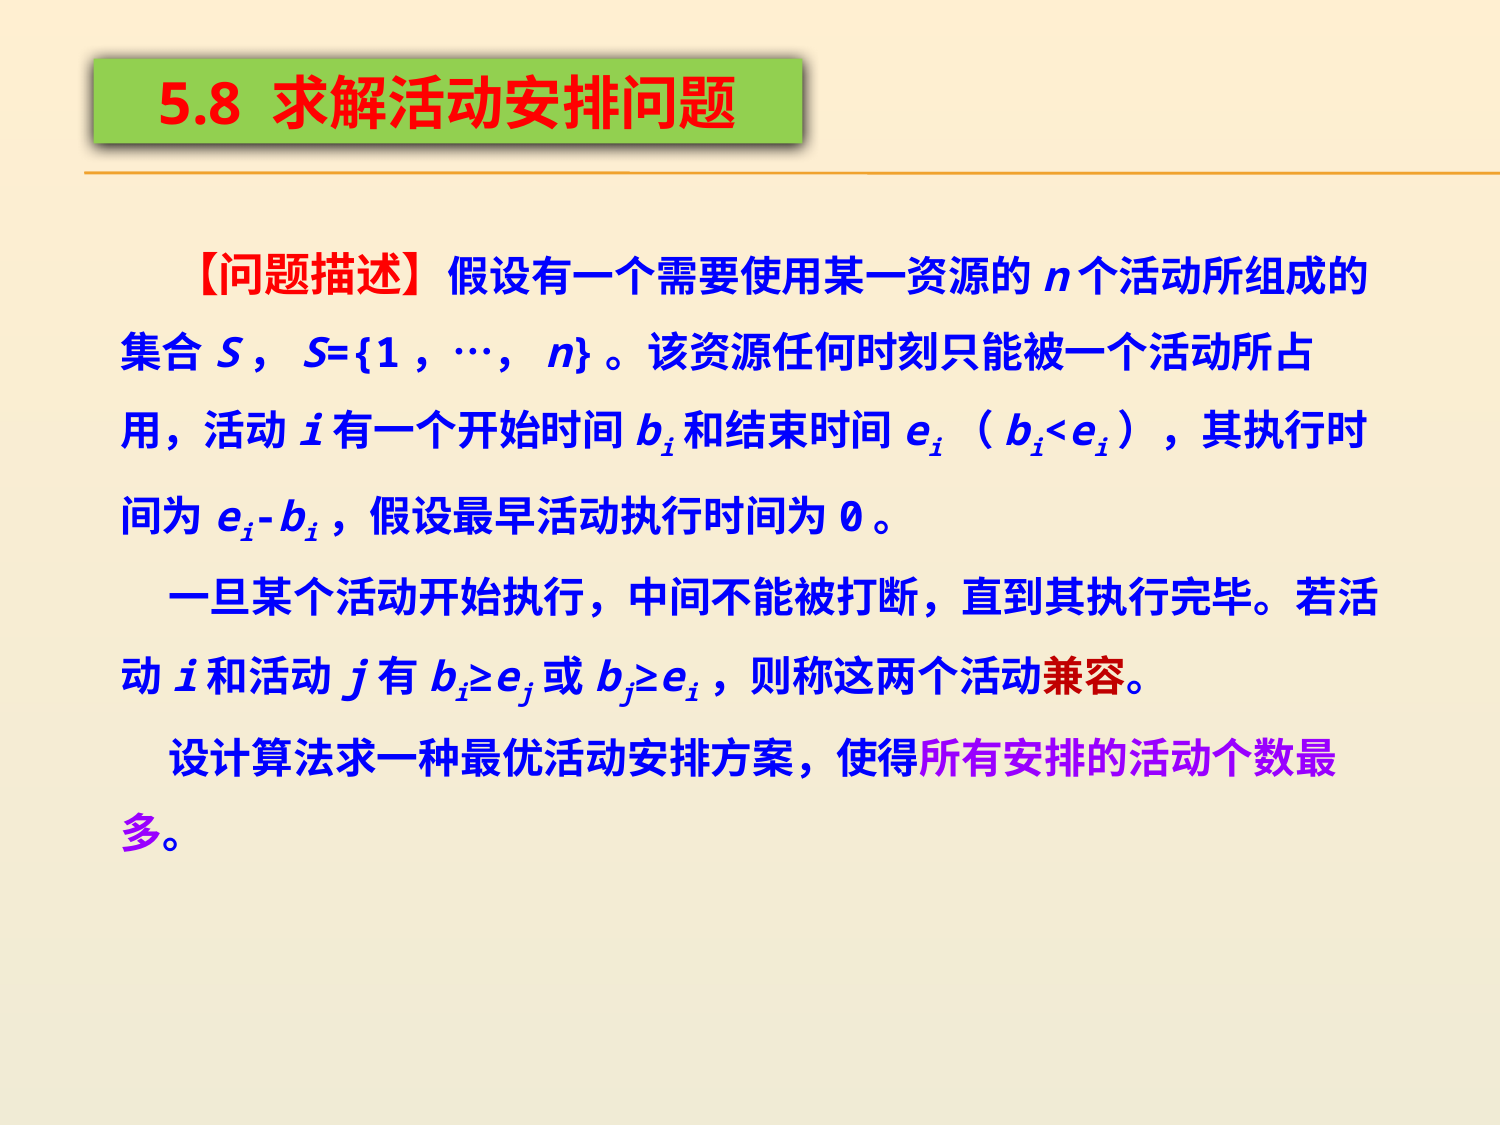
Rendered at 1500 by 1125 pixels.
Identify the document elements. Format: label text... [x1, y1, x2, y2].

text_box 5.8 求解活动安排问题 [93, 58, 803, 144]
text_box 【问题描述】假设有一个需要使用某一资源的n个活动所组成的集合S，S={1，…，n}。该资源任何时刻只能被一个活动所占用，活动i有一个开始时间bi和结束时间ei（bi<ei），其执行时间为ei-bi，假设最早活动执行时间为0。 一旦某个活动开始执行，中间不能被打断，直到其执行完毕。若活动i和活动j有bi≥ej或bj≥ei，则称这两个活动兼容。 设计算法求一种最优活动安排方案，使得所有安排的活动个数最多。 [105, 210, 1407, 864]
